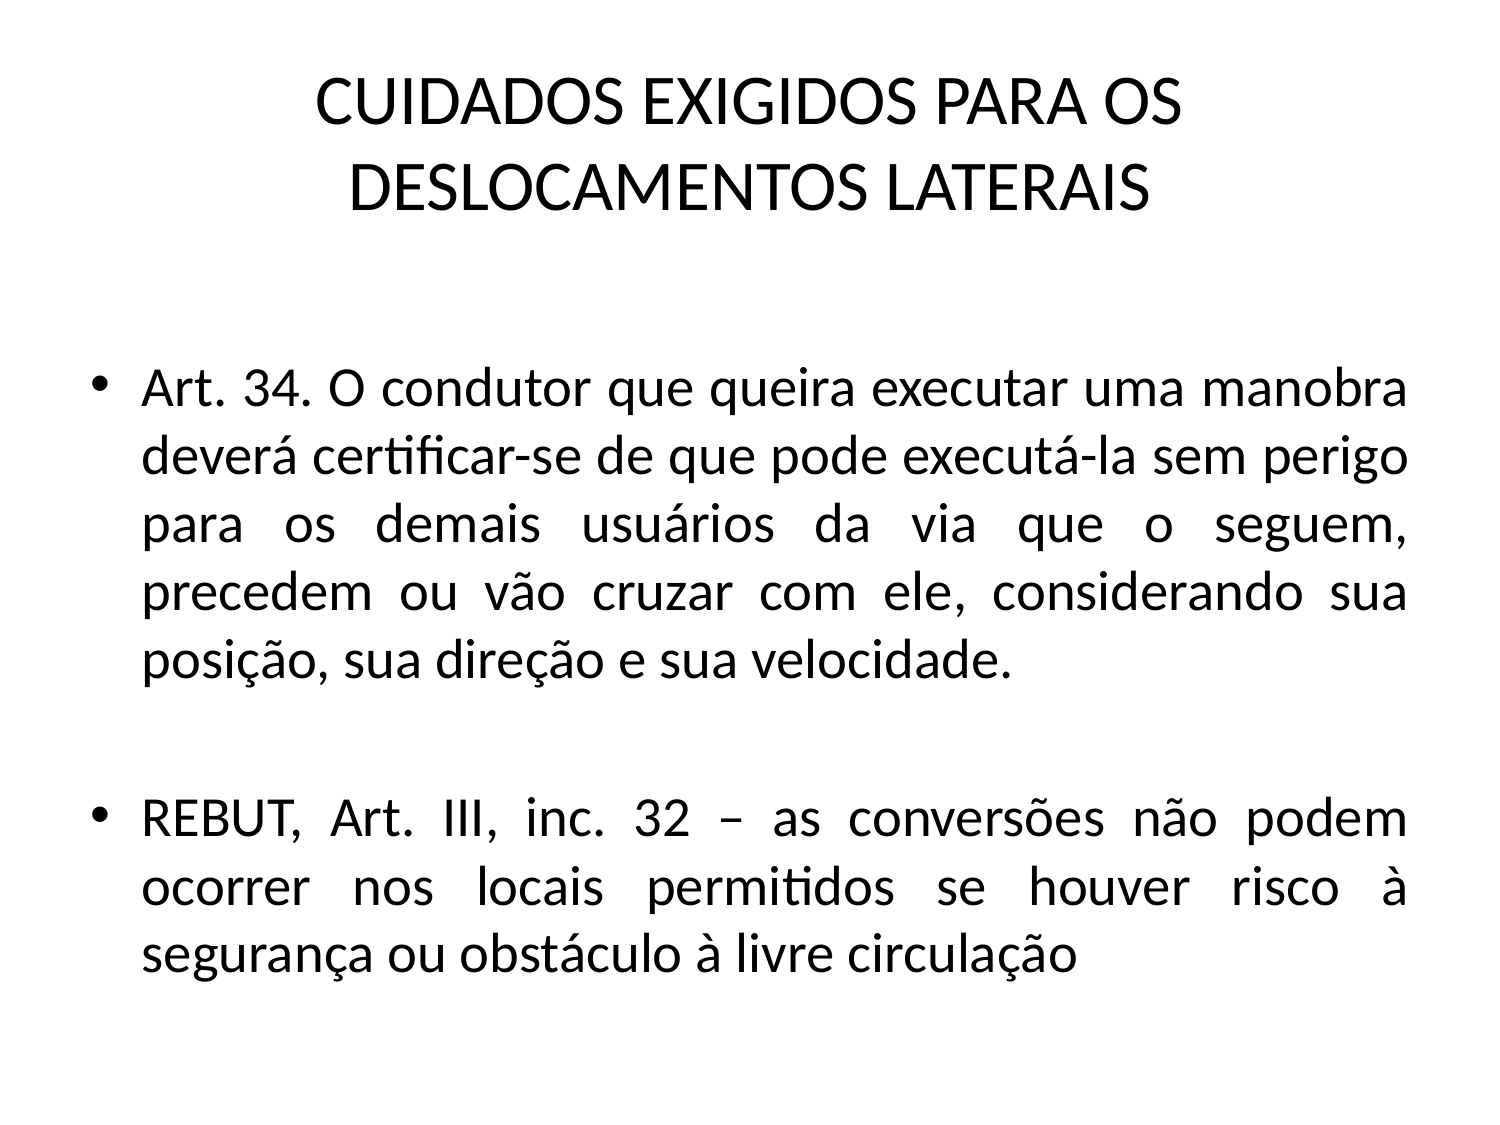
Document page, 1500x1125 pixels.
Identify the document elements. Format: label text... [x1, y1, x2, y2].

title CUIDADOS EXIGIDOS PARA OS DESLOCAMENTOS LATERAIS [75, 45, 1425, 233]
list Art. 34. O condutor que queira executar uma manobra deverá certificar-se de que pode executá-la sem perigo para os demais usuários da via que o seguem, precedem ou vão cruzar com ele, considerando sua posição, sua direção e sua velocidade. REBUT, Art. III, inc. 32 – as conversões não podem ocorrer nos locais permitidos se houver risco à segurança ou obstáculo à livre circulação [75, 262, 1425, 1005]
